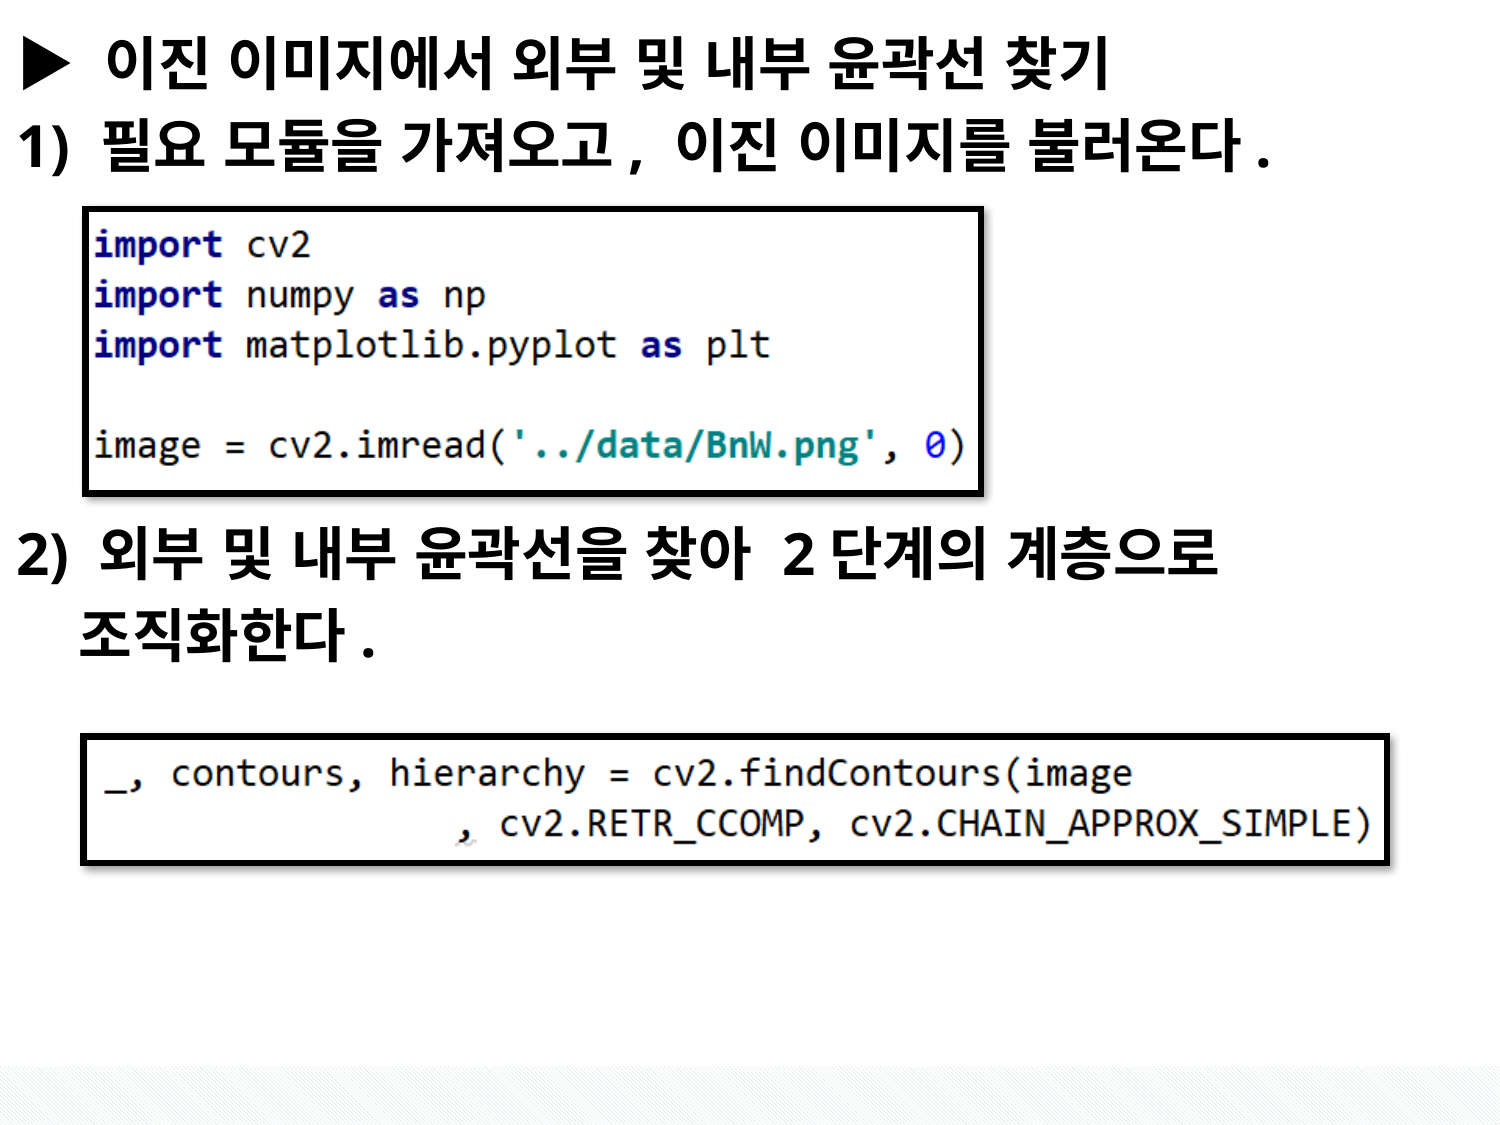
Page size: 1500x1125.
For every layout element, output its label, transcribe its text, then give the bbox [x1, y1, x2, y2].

picture [88, 211, 978, 491]
list ▶ 이진 이미지에서 외부 및 내부 윤곽선 찾기 필요 모듈을 가져오고, 이진 이미지를 불러온다. 2) 외부 및 내부 윤곽선을 찾아 2단계의 계층으로 조직화한다. [0, 19, 1500, 882]
picture [86, 739, 1384, 861]
